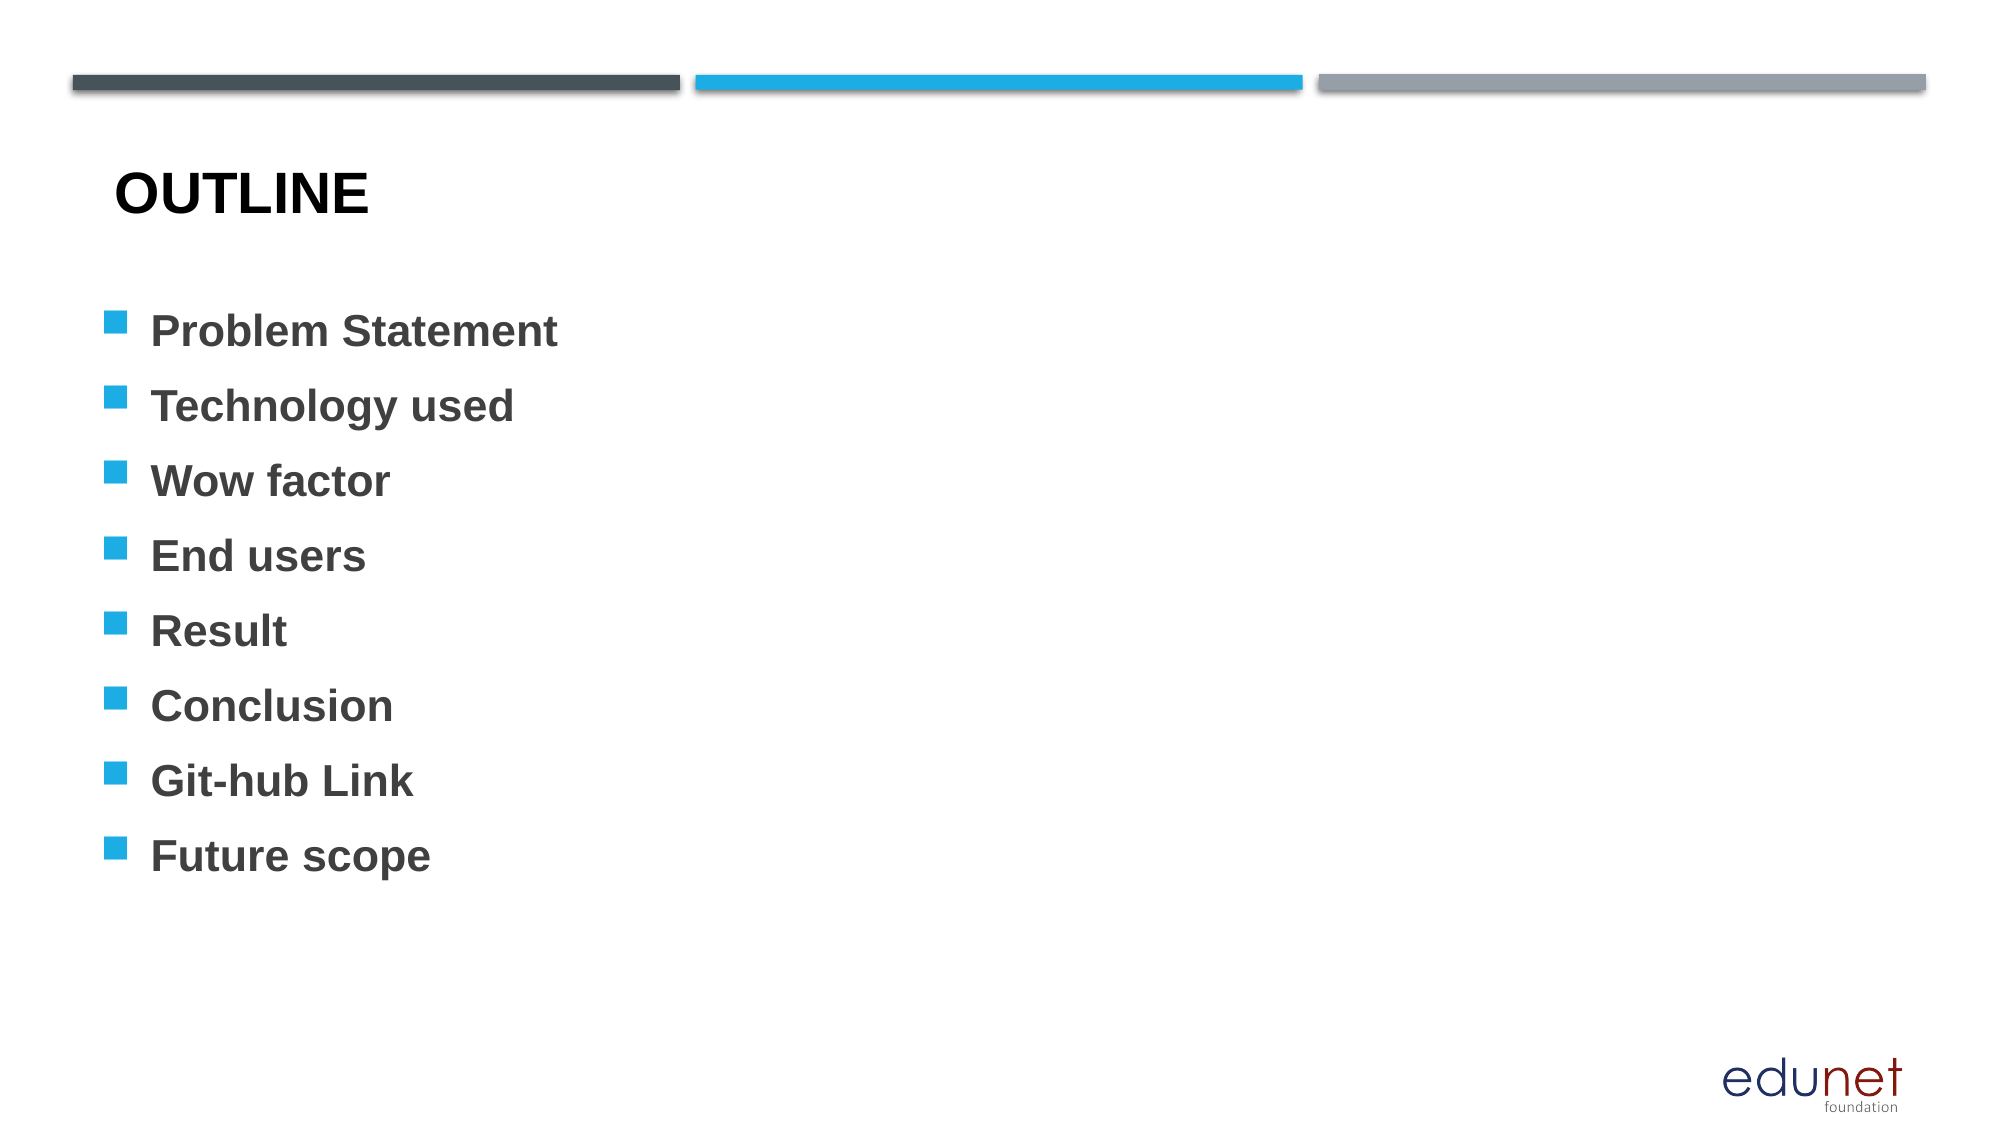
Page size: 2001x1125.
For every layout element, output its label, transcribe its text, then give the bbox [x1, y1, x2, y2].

list Problem Statement Technology used Wow factor End users Result Conclusion Git-hub Link Future scope [99, 233, 1900, 886]
picture [1719, 1055, 1904, 1116]
title OUTLINE [99, 44, 1900, 233]
